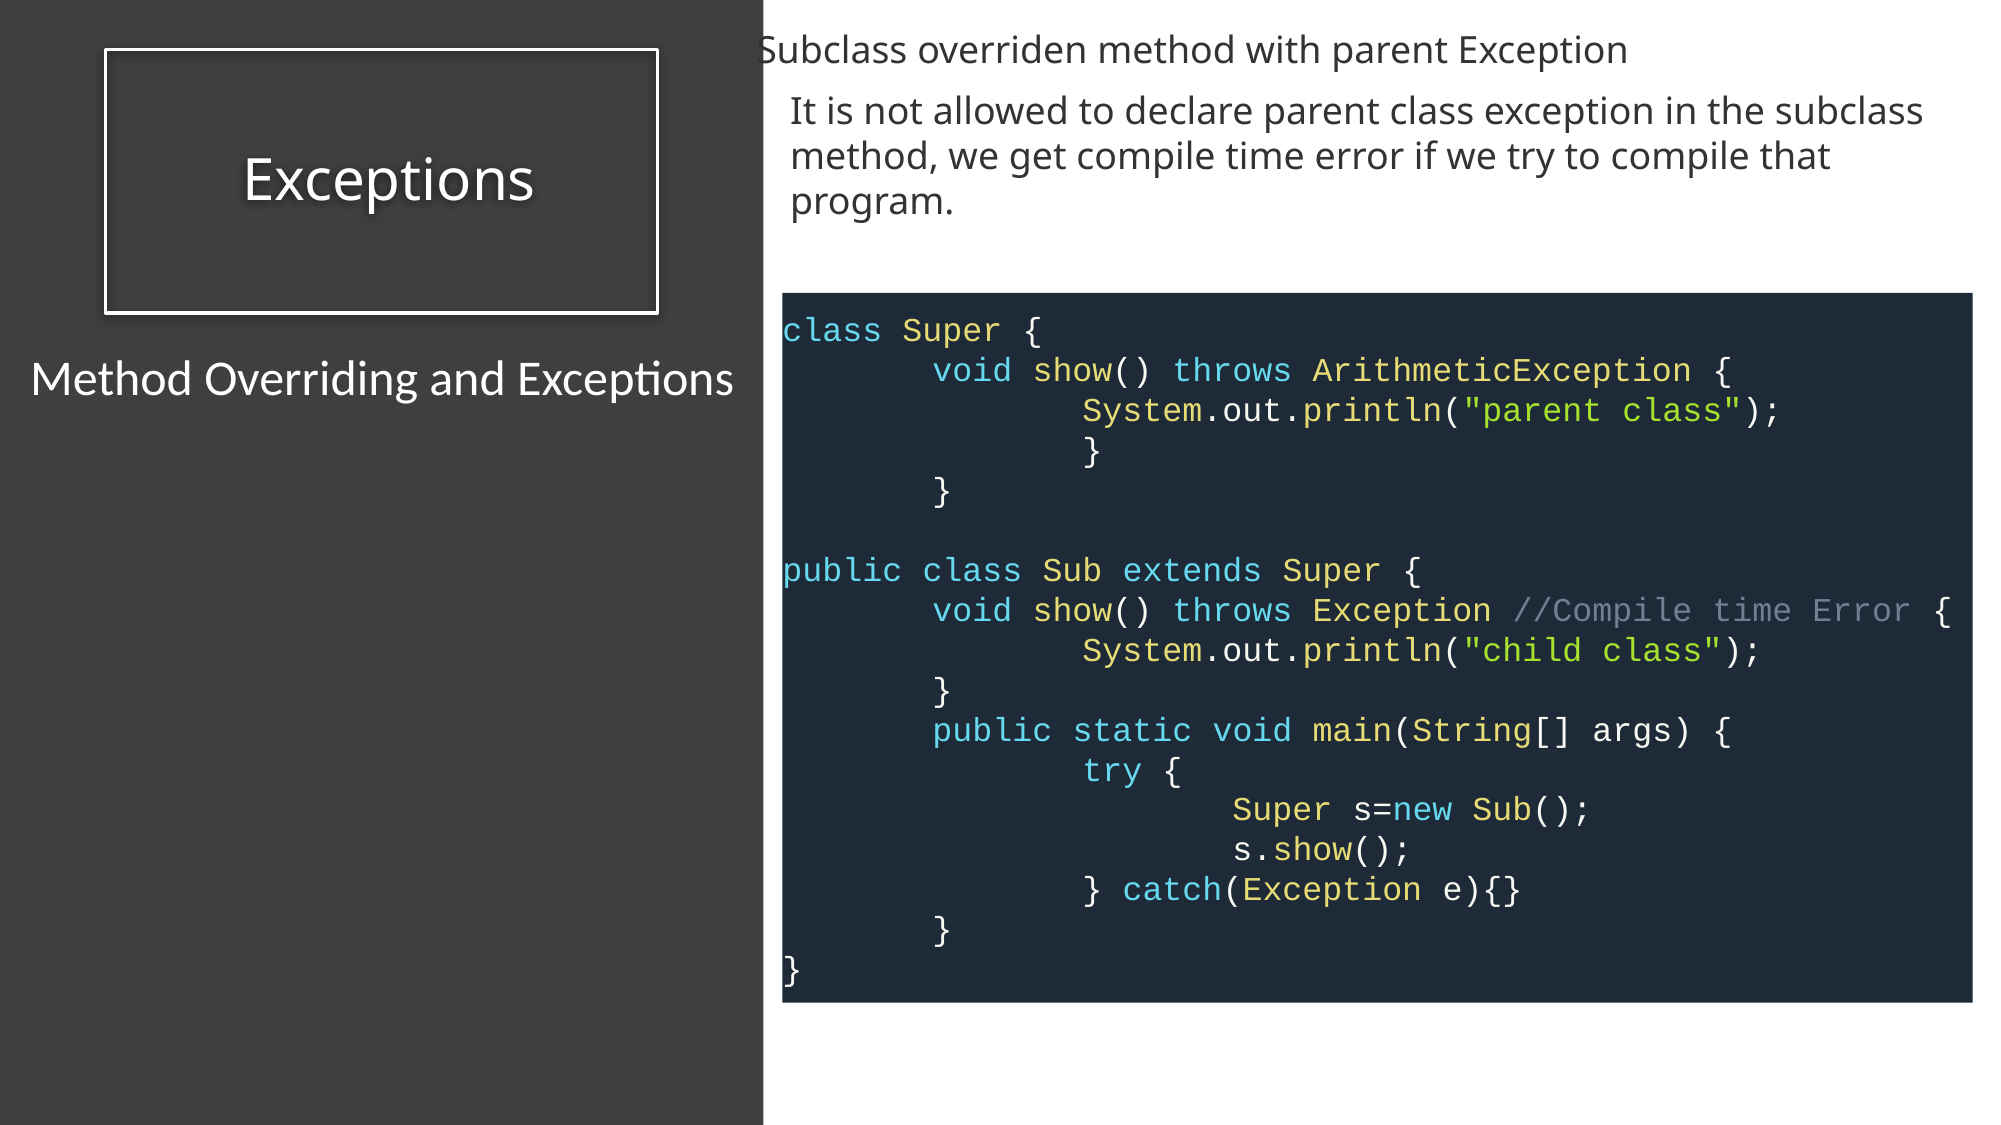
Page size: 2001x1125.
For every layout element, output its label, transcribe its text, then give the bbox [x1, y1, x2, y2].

text_box Subclass overriden method with parent Exception [731, 19, 1645, 79]
text_box [0, 0, 764, 1125]
text_box It is not allowed to declare parent class exception in the subclass method, we get compile time error if we try to compile that program. [775, 79, 2000, 230]
text_box Method Overriding and Exceptions [15, 338, 764, 413]
text_box class Super { void show() throws ArithmeticException { System.out.println("parent class"); } } public class Sub extends Super { void show() throws Exception //Compile time Error { System.out.println("child class"); } public static void main(String[] args) { try { Super s=new Sub(); s.show(); } catch(Exception e){} } } [782, 292, 1973, 1003]
title Exceptions [105, 49, 658, 313]
